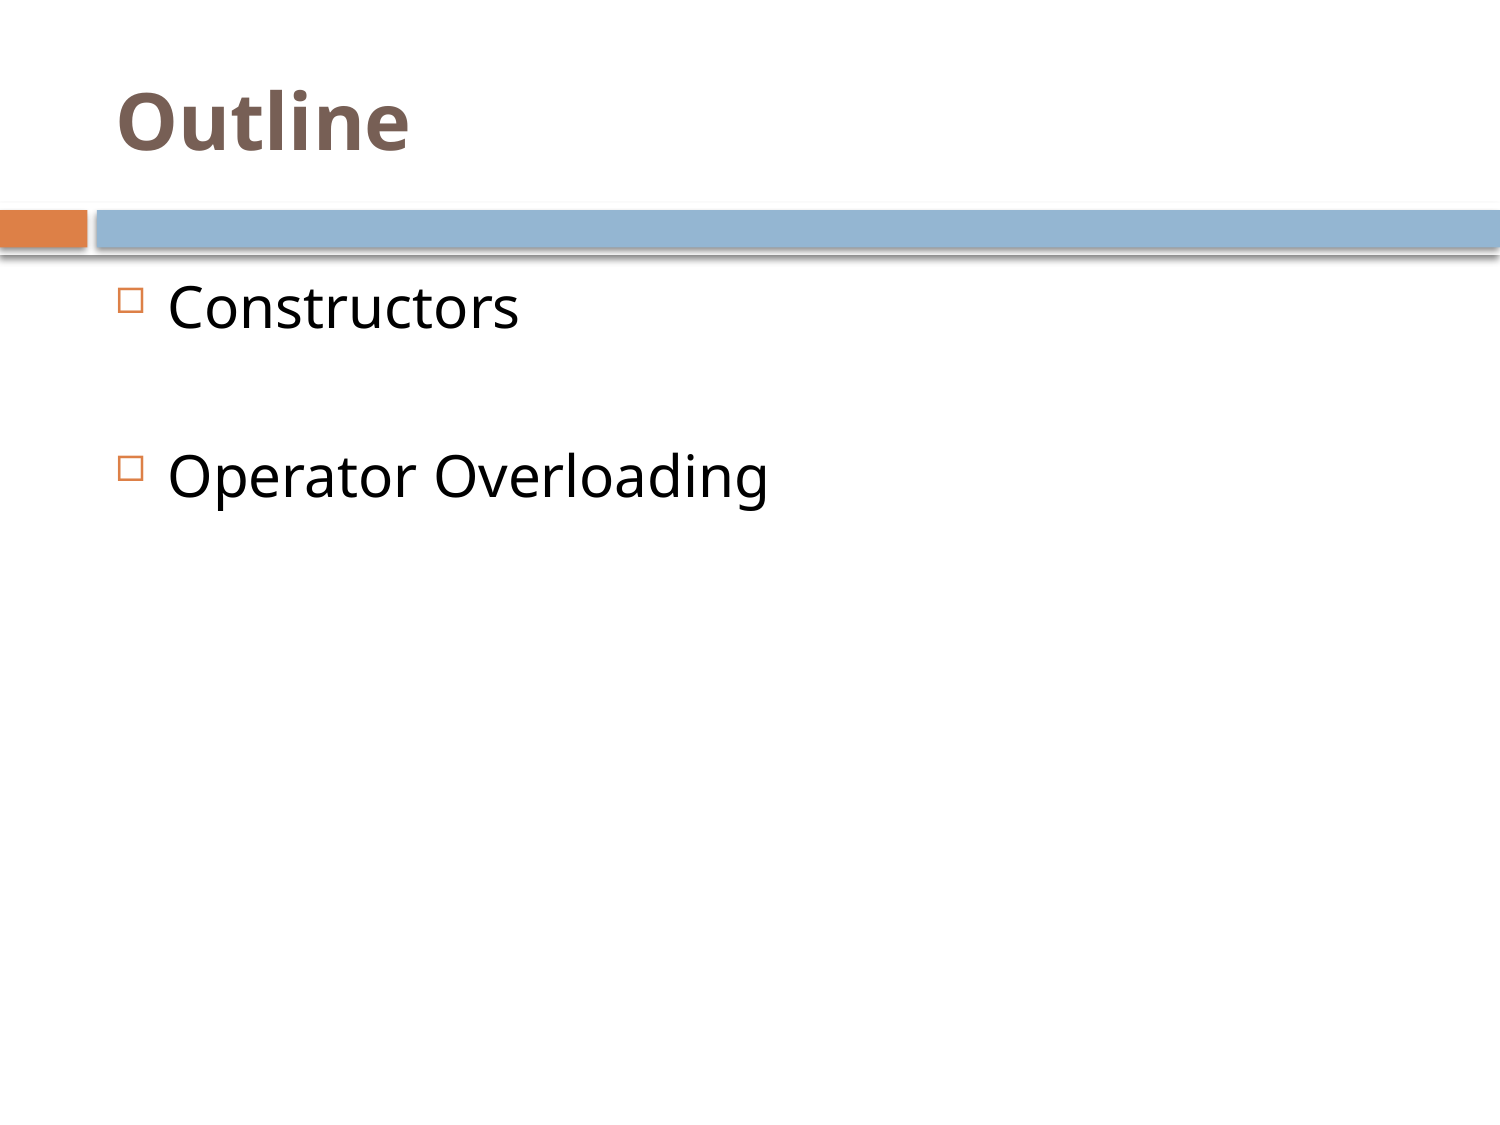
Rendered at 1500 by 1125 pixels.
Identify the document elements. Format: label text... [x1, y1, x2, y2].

title Outline [100, 37, 1438, 200]
list Constructors Operator Overloading [100, 262, 1438, 1000]
